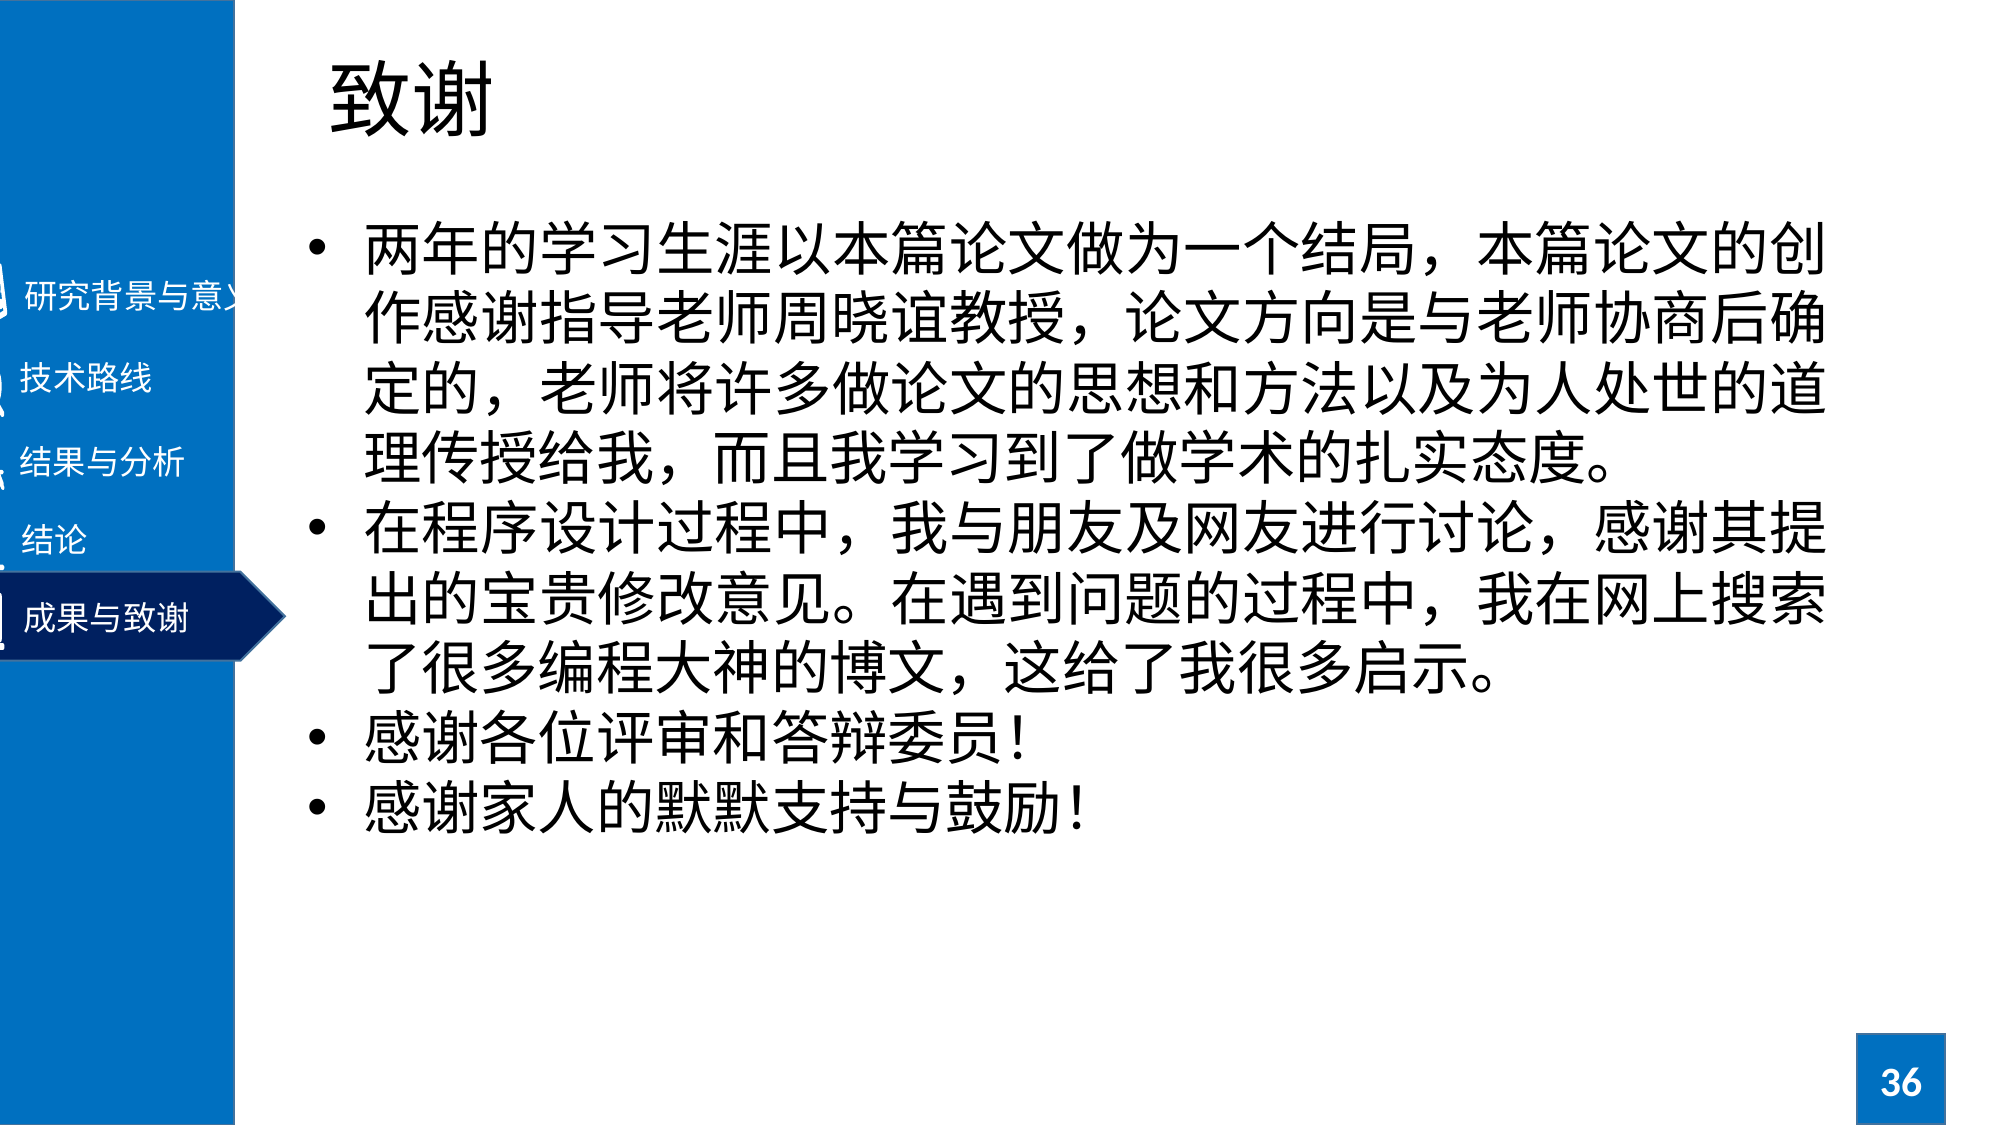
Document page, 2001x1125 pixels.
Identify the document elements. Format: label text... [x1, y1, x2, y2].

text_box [0, 263, 561, 661]
text_box 两年的学习生涯以本篇论文做为一个结局，本篇论文的创作感谢指导老师周晓谊教授，论文方向是与老师协商后确定的，老师将许多做论文的思想和方法以及为人处世的道理传授给我，而且我学习到了做学术的扎实态度。 在程序设计过程中，我与朋友及网友进行讨论，感谢其提出的宝贵修改意见。在遇到问题的过程中，我在网上搜索了很多编程大神的博文，这给了我很多启示。 感谢各位评审和答辩委员！ 感谢家人的默默支持与鼓励！ [292, 204, 1843, 849]
text_box 致谢 [244, 50, 580, 269]
text_box 36 [1856, 1033, 1946, 1125]
